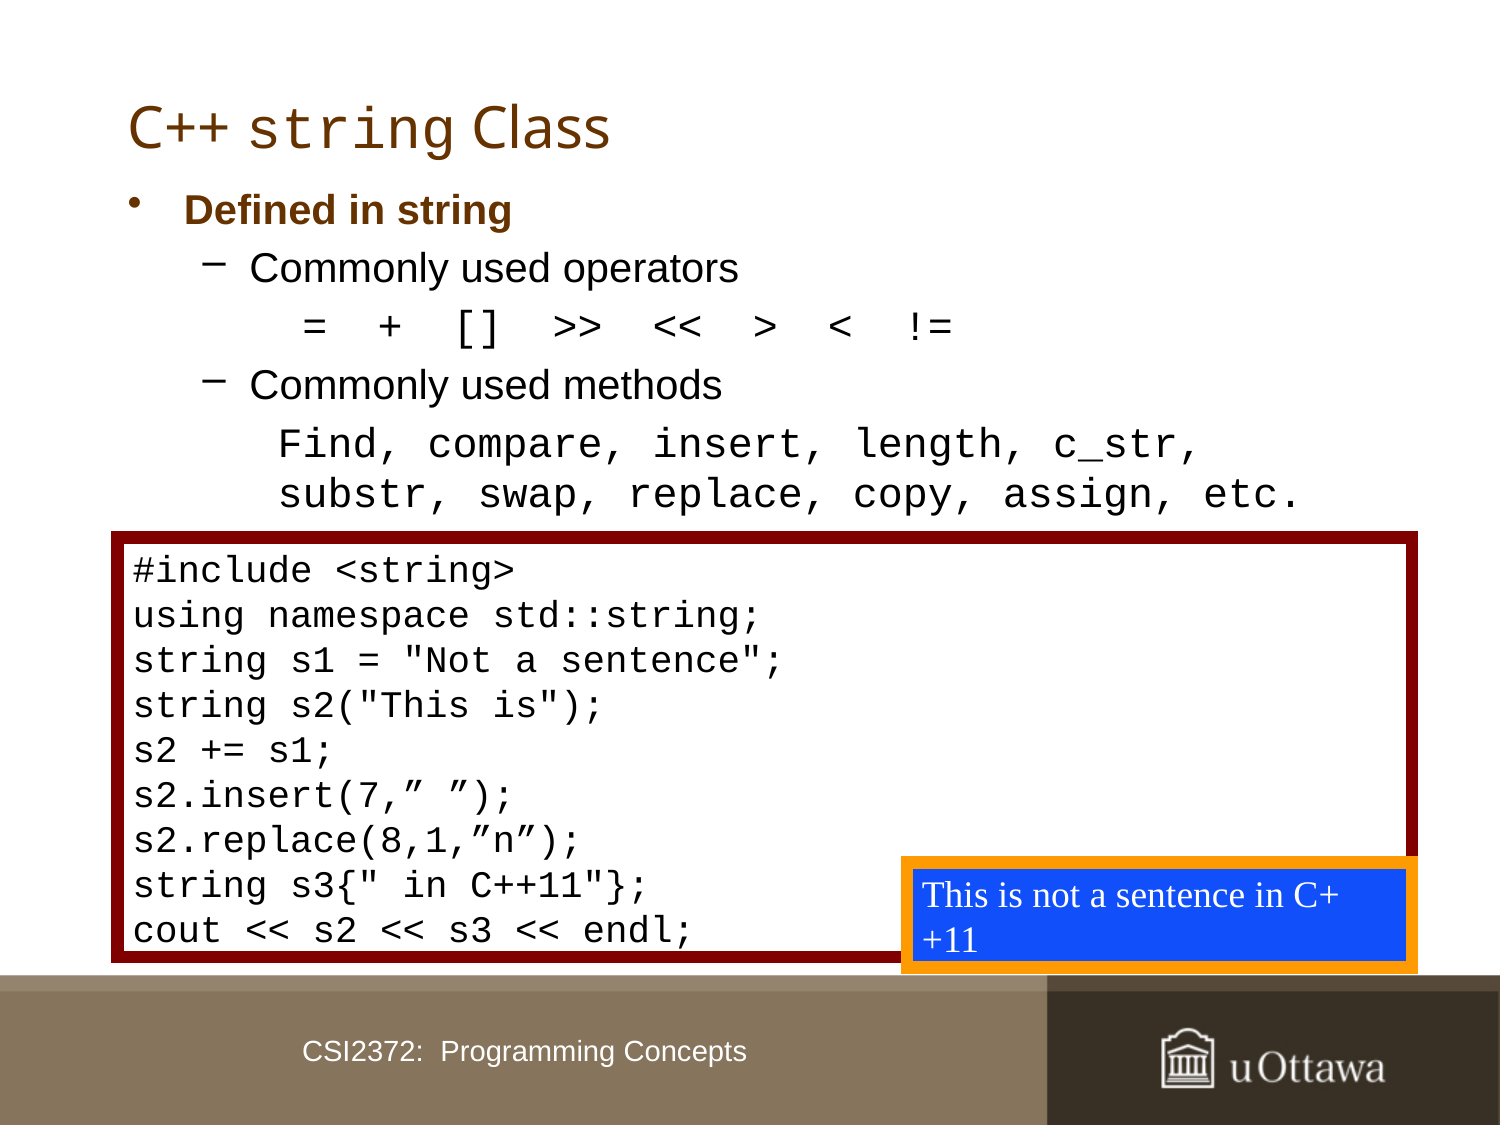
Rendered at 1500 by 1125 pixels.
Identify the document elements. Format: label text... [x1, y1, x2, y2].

footer CSI2372: Programming Concepts [49, 1024, 1001, 1076]
title C++ string Class [112, 62, 1388, 174]
list Defined in string Commonly used operators = + [] >> << > < != Commonly used methods Find, compare, insert, length, c_str, substr, swap, replace, copy, assign, etc. [112, 174, 1388, 525]
text_box This is not a sentence in C++11 [907, 862, 1412, 968]
picture [0, 0, 1500, 1125]
text_box #include <string> using namespace std::string; string s1 = "Not a sentence"; string s2("This is"); s2 += s1; s2.insert(7,” ”); s2.replace(8,1,”n”); string s3{" in C++11"}; cout << s2 << s3 << endl; [117, 537, 1412, 957]
